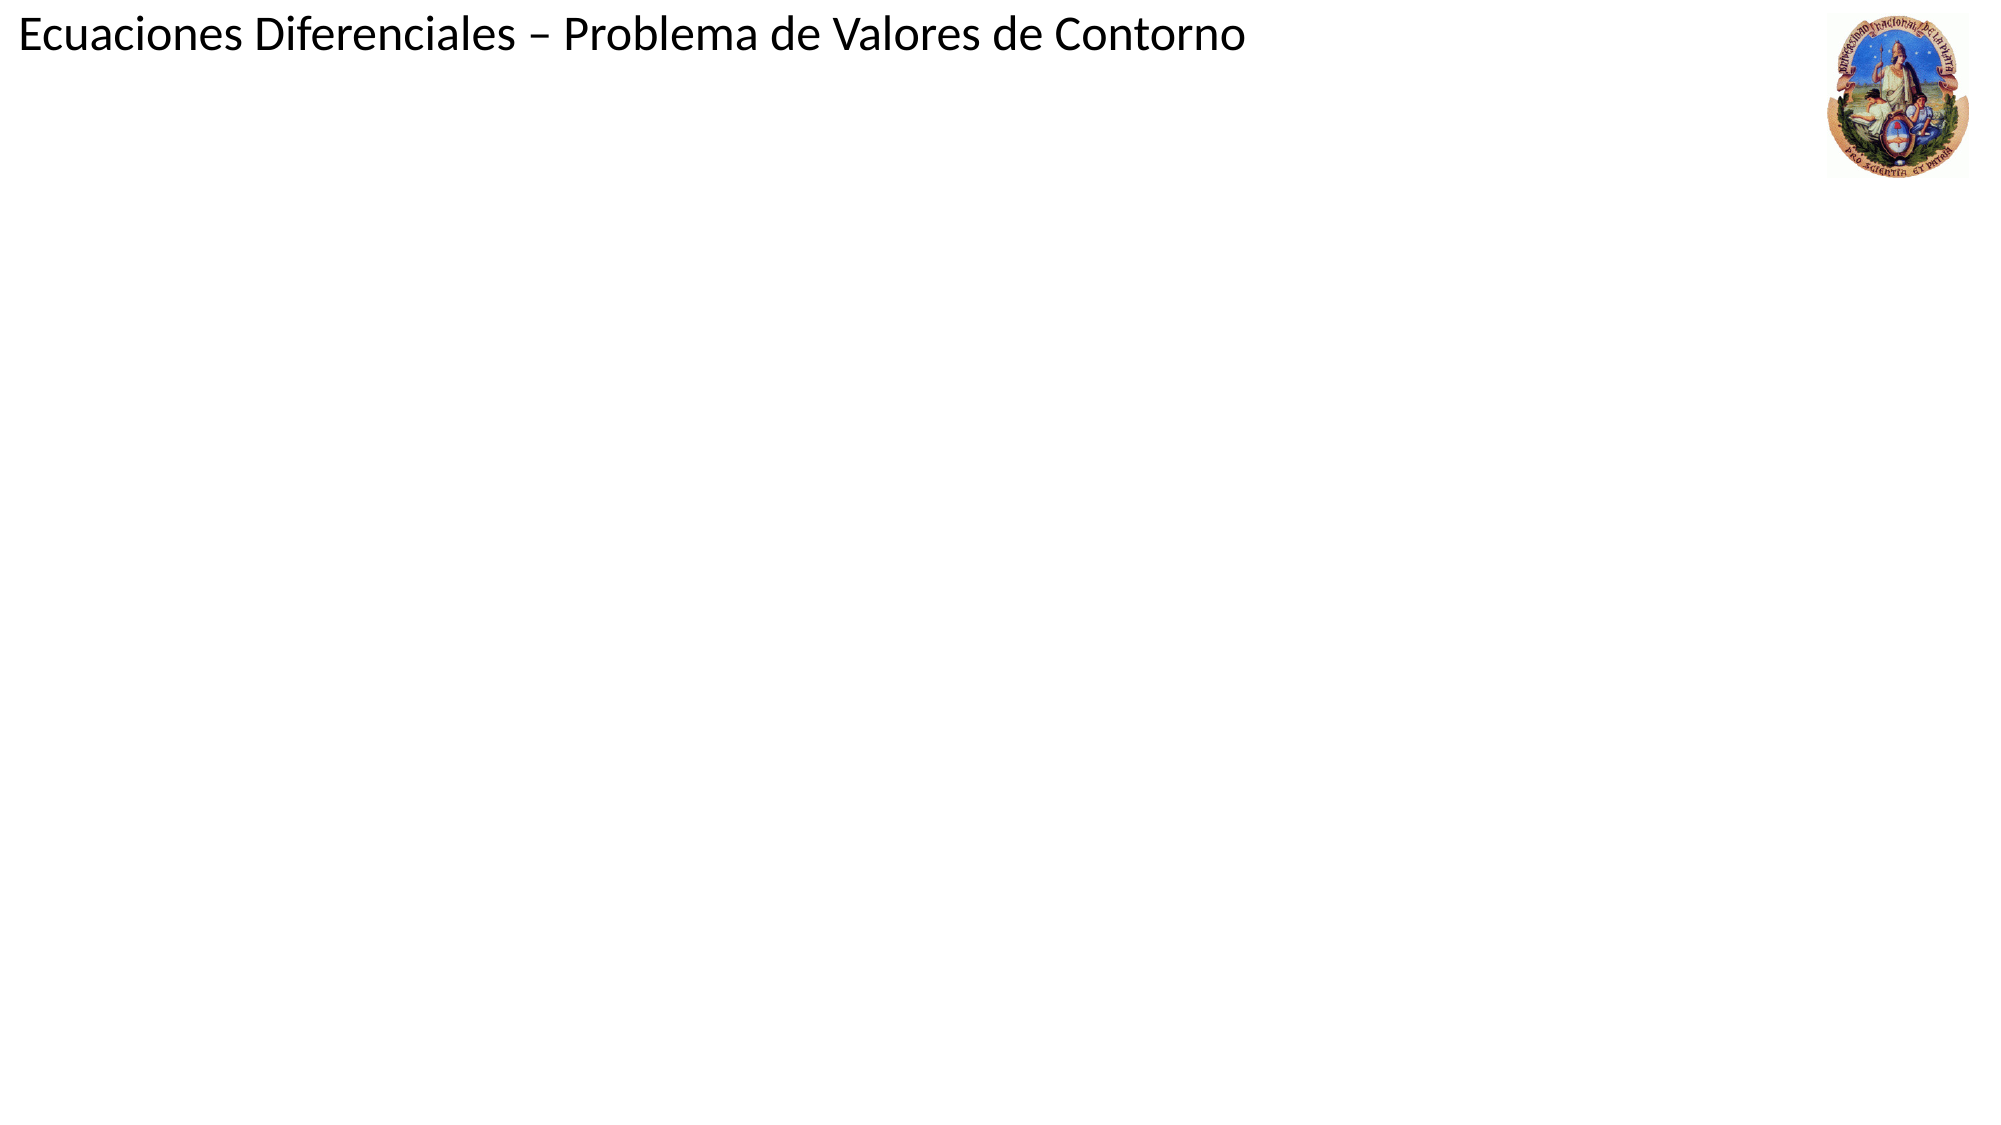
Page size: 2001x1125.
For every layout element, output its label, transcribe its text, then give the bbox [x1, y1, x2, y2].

subtitle Ecuaciones Diferenciales – Problema de Valores de Contorno [0, 0, 1383, 76]
picture [1827, 13, 1969, 178]
